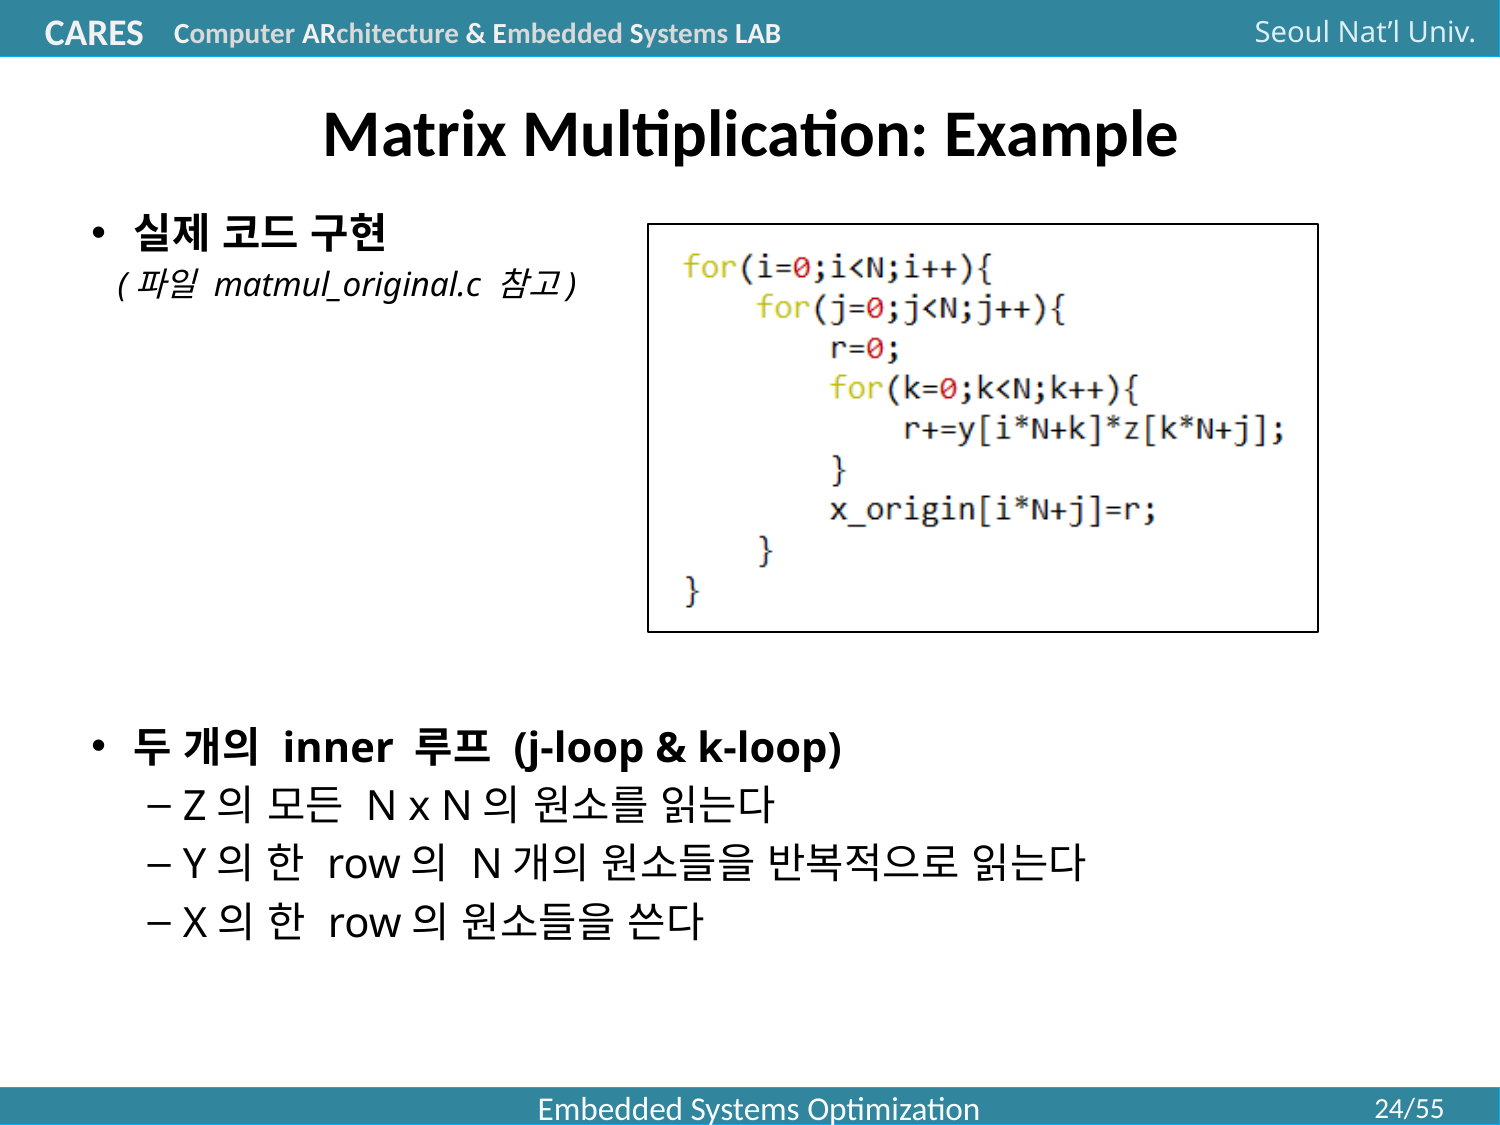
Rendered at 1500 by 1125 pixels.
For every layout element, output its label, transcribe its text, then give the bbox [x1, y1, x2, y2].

footer Embedded Systems Optimization [243, 1083, 1275, 1125]
slide_number 24/55 [1341, 1083, 1478, 1125]
list 실제 코드 구현 (파일 matmul_original.c 참고) 두 개의 inner 루프 (j-loop & k-loop) Z의 모든 N x N의 원소를 읽는다 Y의 한 row의 N개의 원소들을 반복적으로 읽는다 X의 한 row의 원소들을 쓴다 [76, 200, 1427, 1035]
title Matrix Multiplication: Example [76, 59, 1427, 200]
text_box [646, 221, 1320, 241]
picture [597, 242, 1366, 650]
